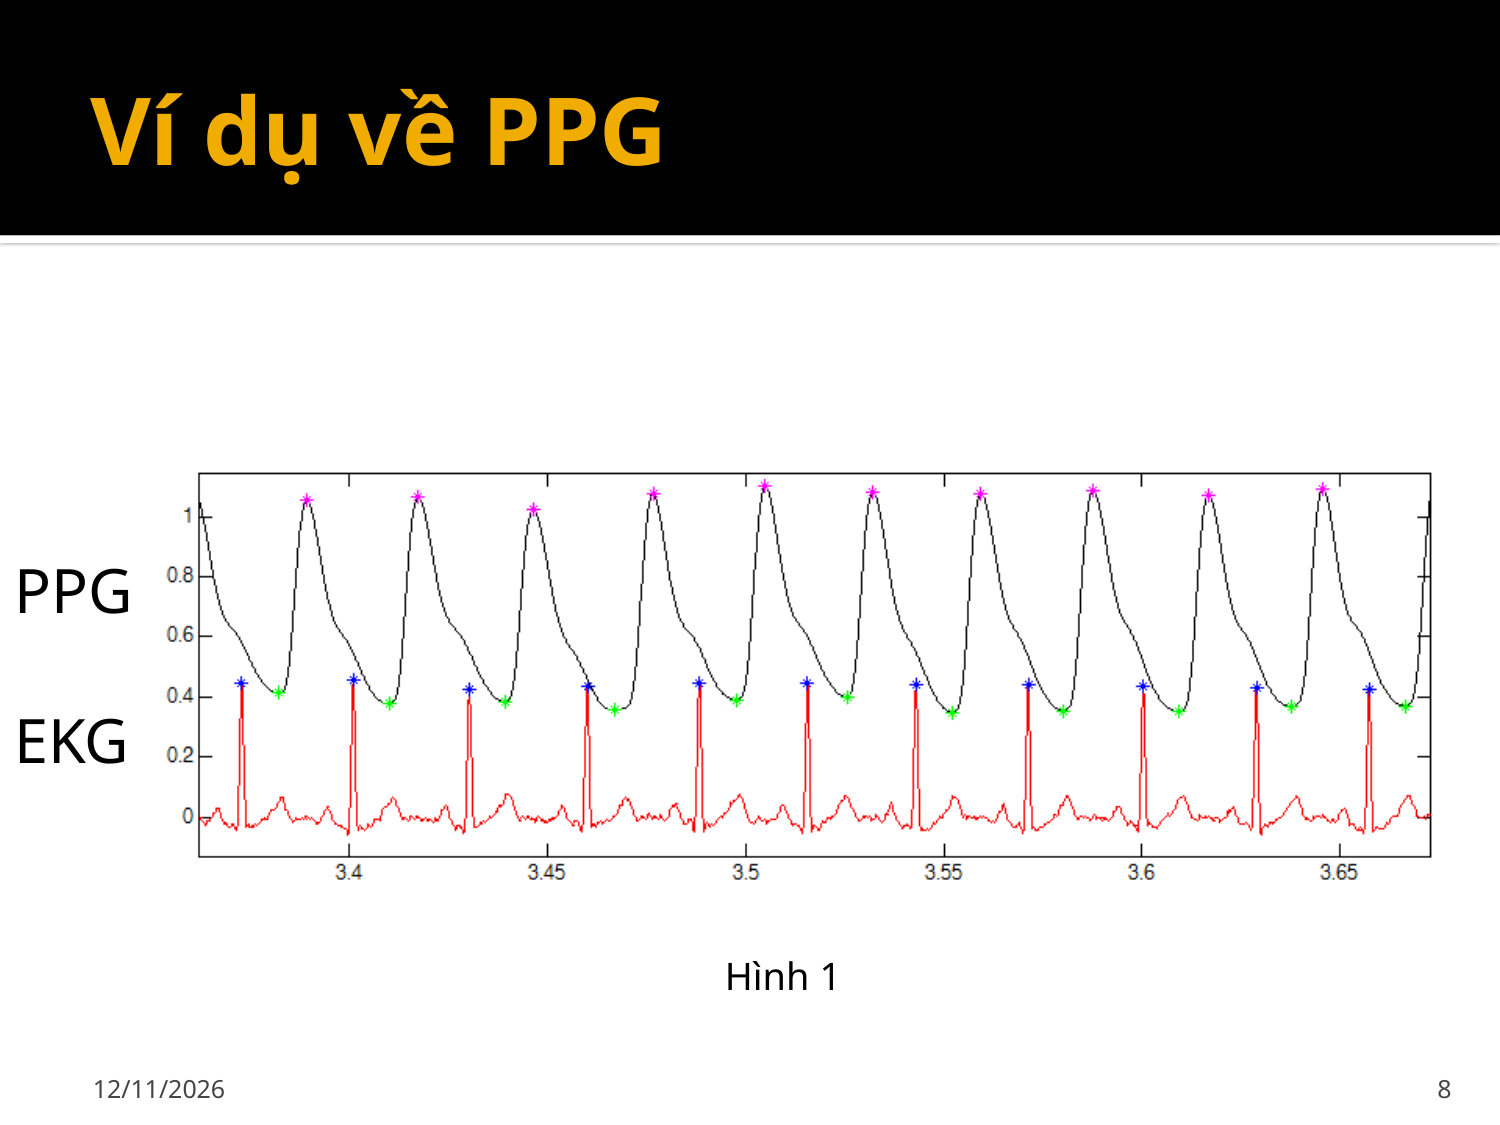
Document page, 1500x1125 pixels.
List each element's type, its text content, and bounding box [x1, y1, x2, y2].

text_box EKG [0, 687, 155, 784]
text_box PPG [0, 537, 155, 634]
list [161, 462, 1441, 883]
slide_number 8 [1345, 1062, 1467, 1108]
text_box Hình 1 [699, 937, 875, 1034]
title Ví dụ về PPG [75, 25, 1425, 231]
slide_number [75, 1062, 425, 1108]
